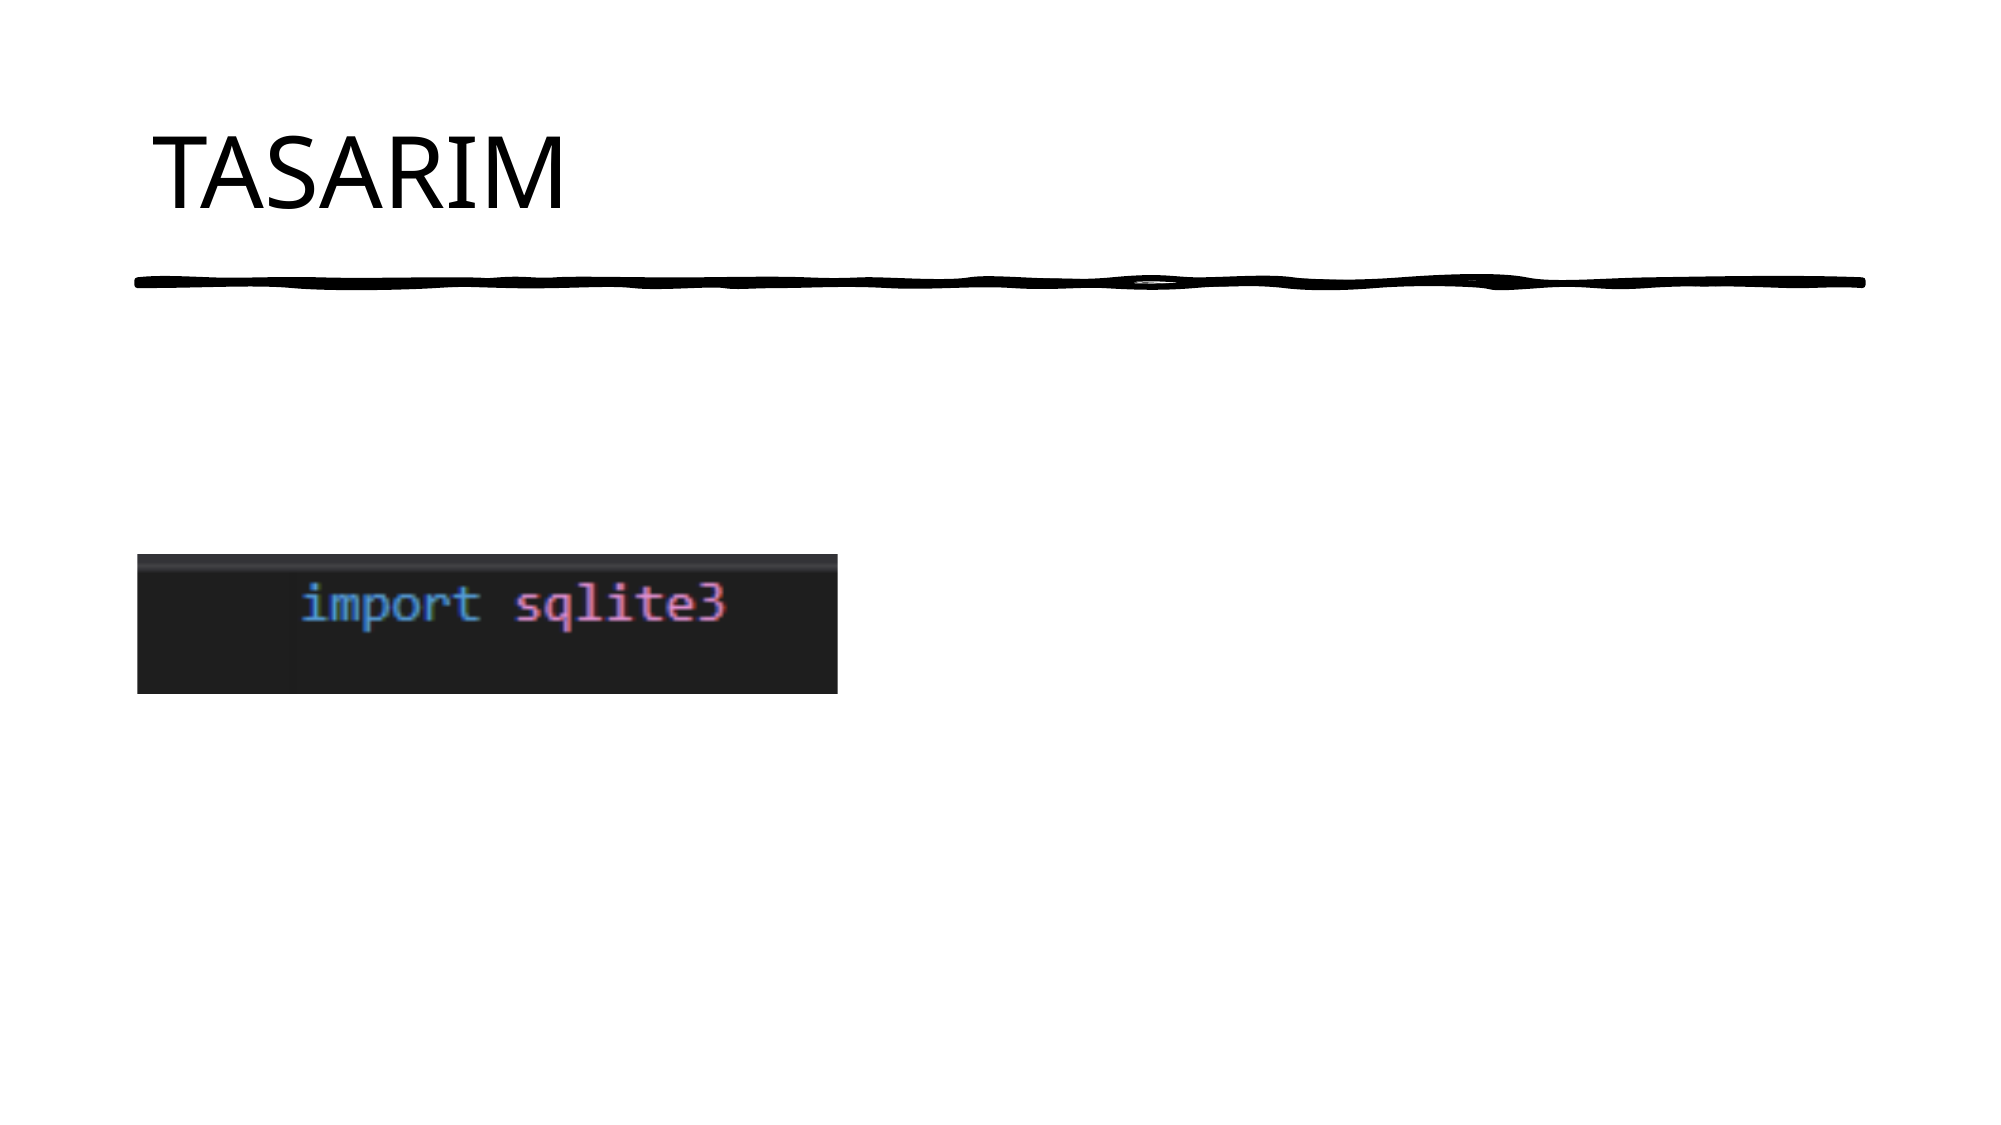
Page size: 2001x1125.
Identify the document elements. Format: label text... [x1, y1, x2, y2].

title TASARIM [137, 59, 1863, 278]
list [137, 554, 838, 694]
